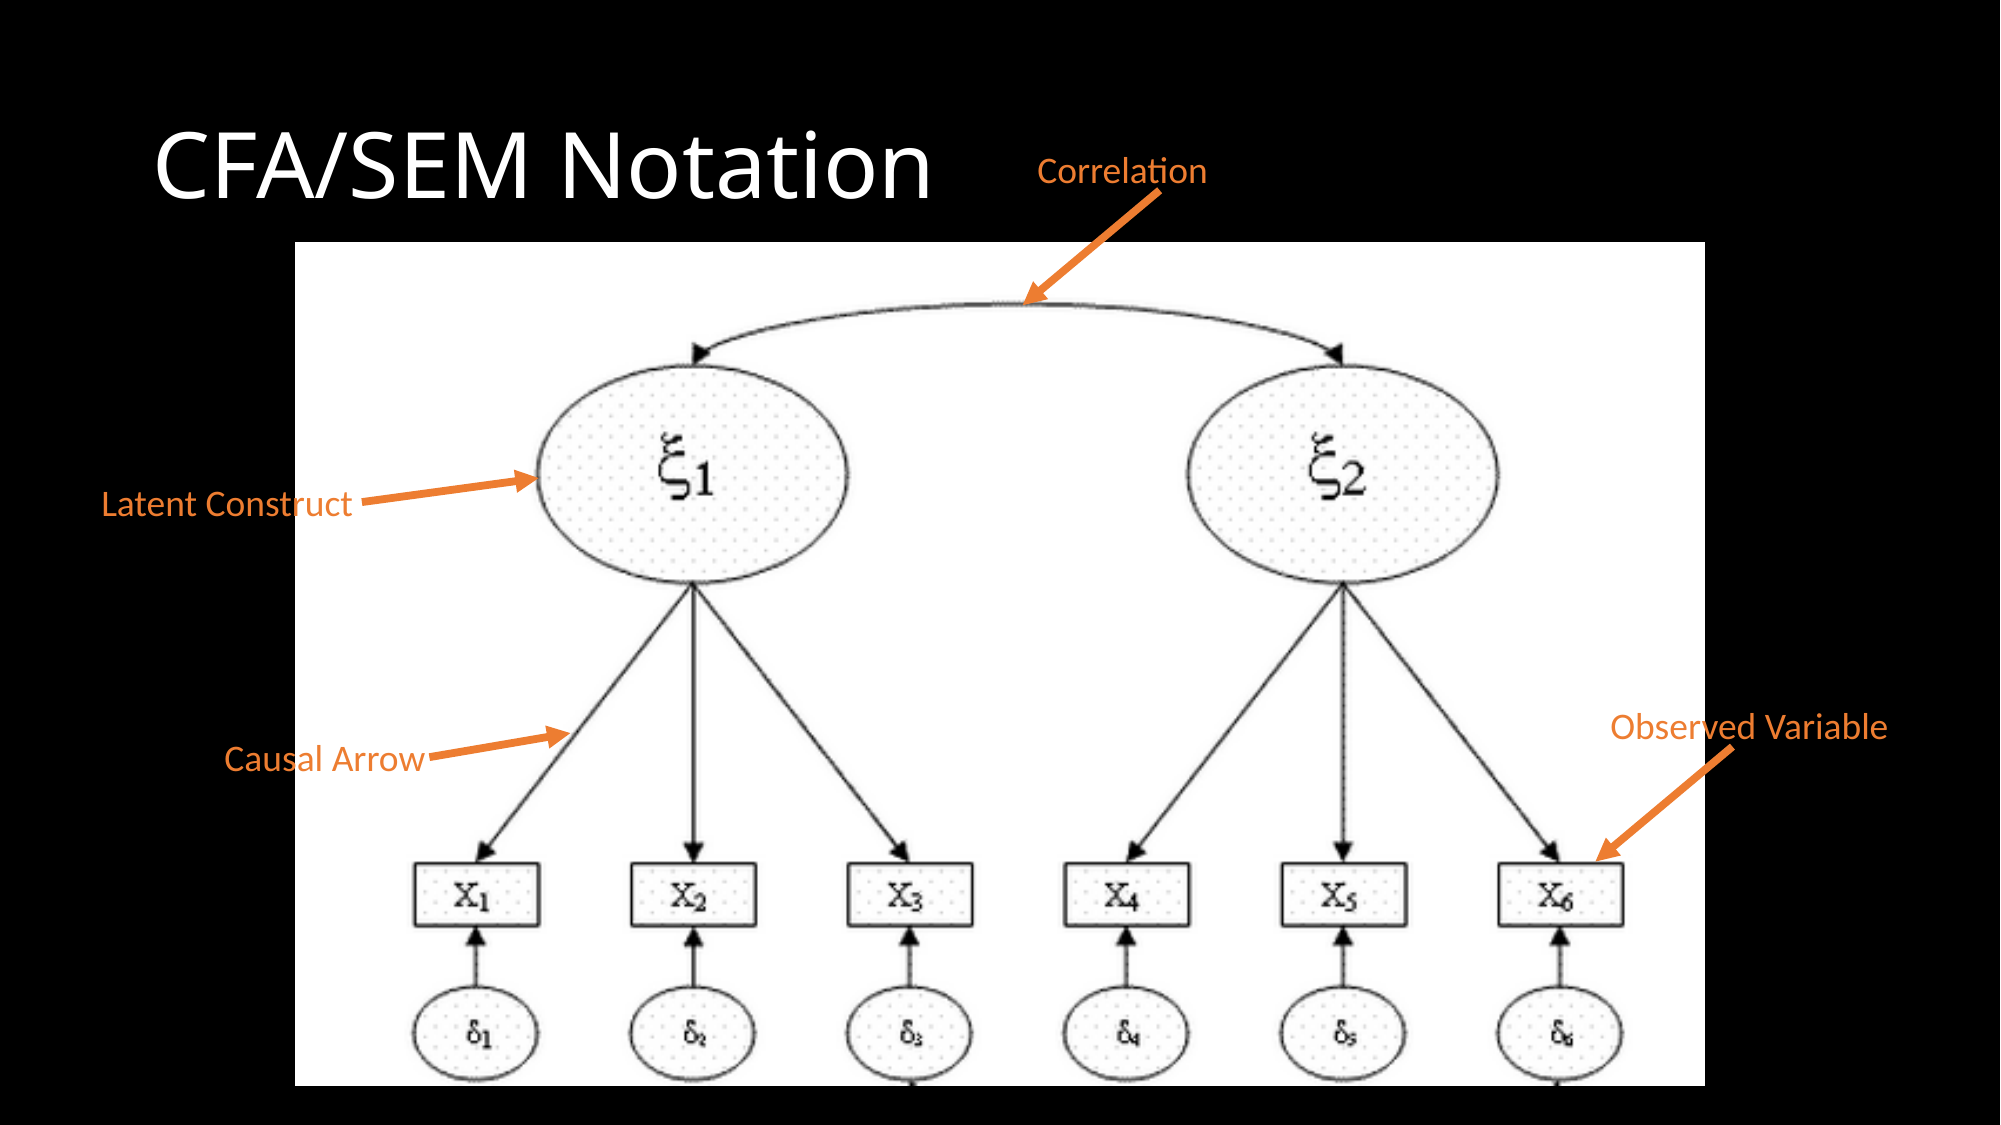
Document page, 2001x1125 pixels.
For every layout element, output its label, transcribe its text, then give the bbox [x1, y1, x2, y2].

title CFA/SEM Notation [137, 59, 1863, 278]
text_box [86, 471, 539, 533]
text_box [1595, 694, 1914, 862]
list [295, 242, 1705, 1086]
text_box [1022, 138, 1341, 306]
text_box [209, 726, 571, 788]
